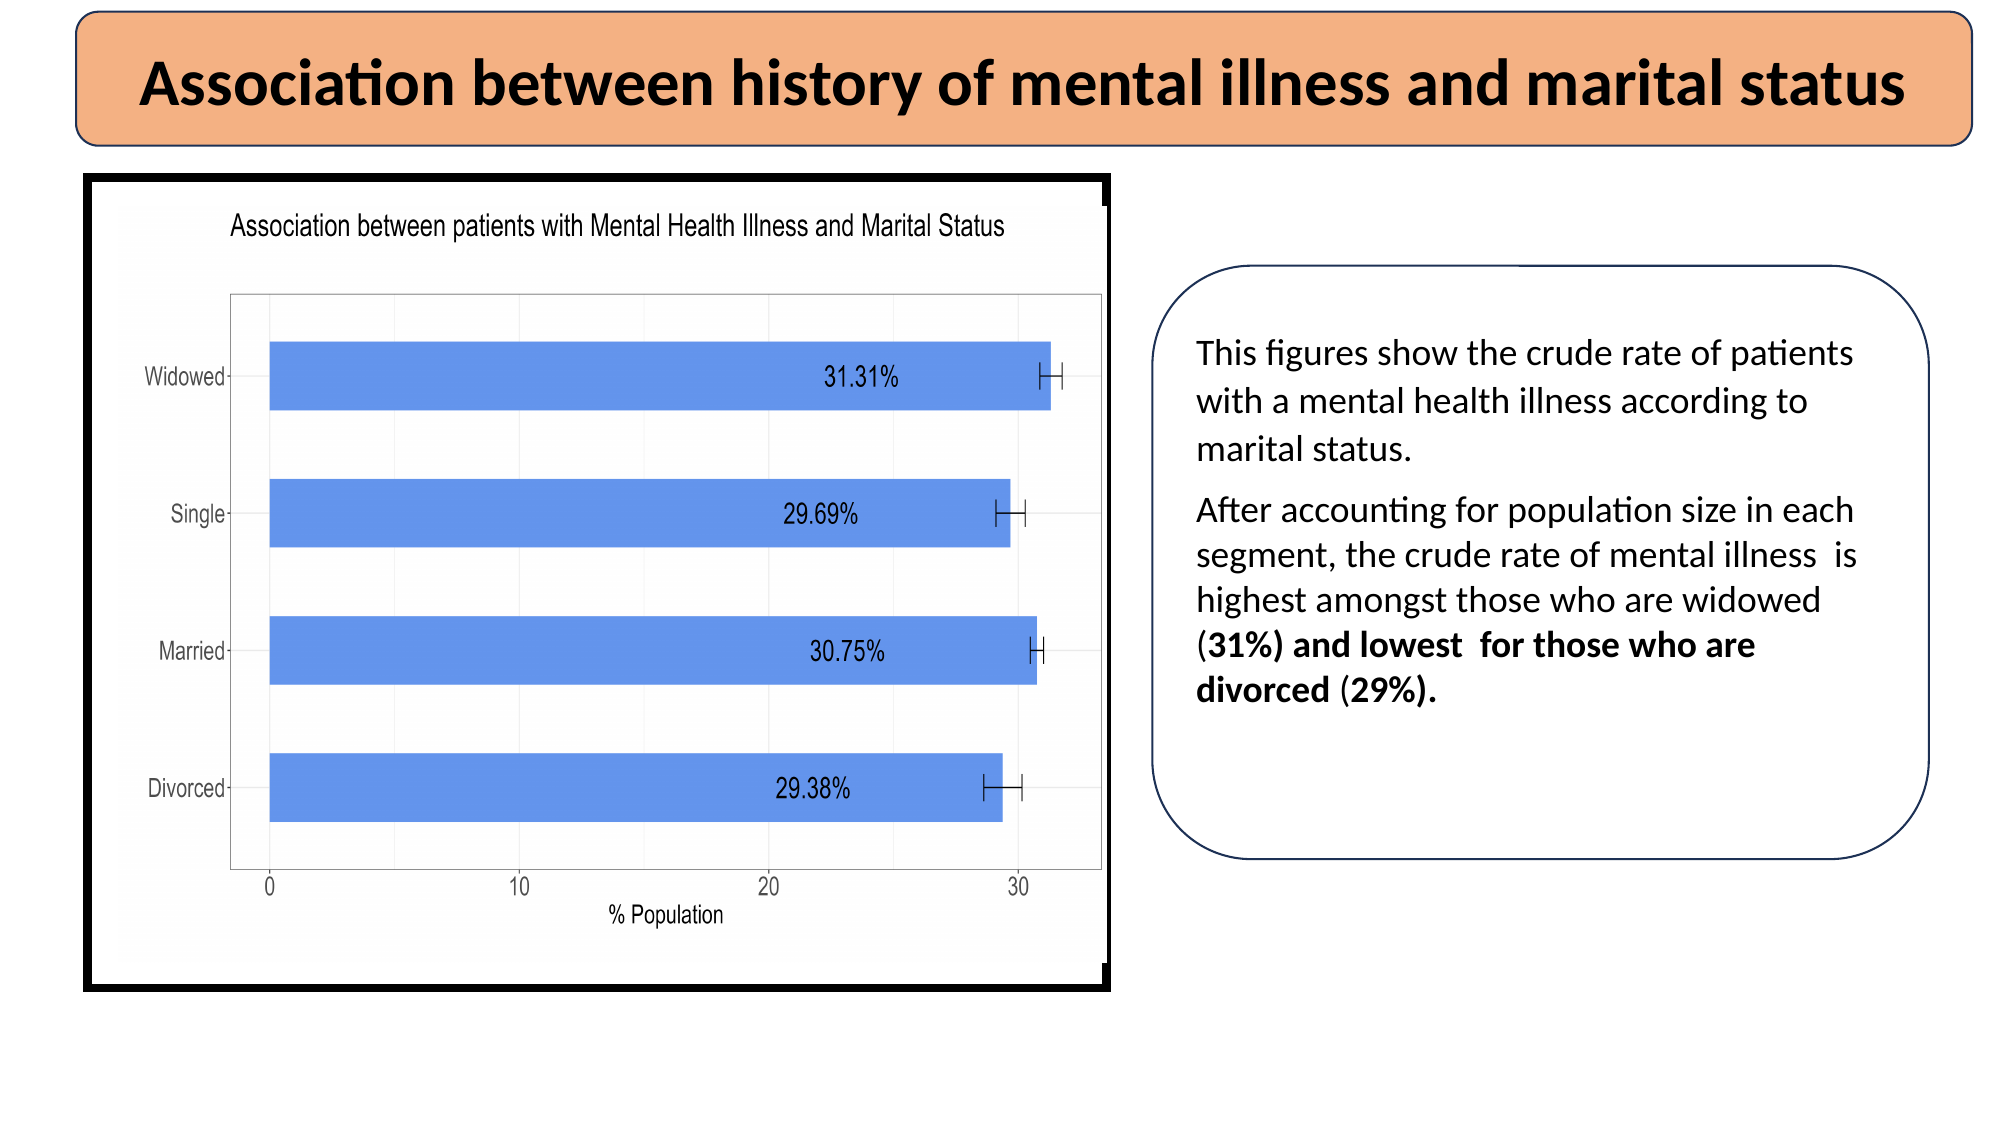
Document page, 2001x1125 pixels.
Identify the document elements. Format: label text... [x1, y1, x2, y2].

text_box This figures show the crude rate of patients with a mental health illness according to marital status. After accounting for population size in each segment, the crude rate of mental illness is highest amongst those who are widowed (31%) and lowest for those who are divorced (29%). or those between 20-24 years is 12%. [1151, 264, 1930, 861]
text_box Association between history of mental illness and marital status [75, 10, 1974, 147]
picture [118, 206, 1107, 963]
text_box [87, 177, 1107, 989]
